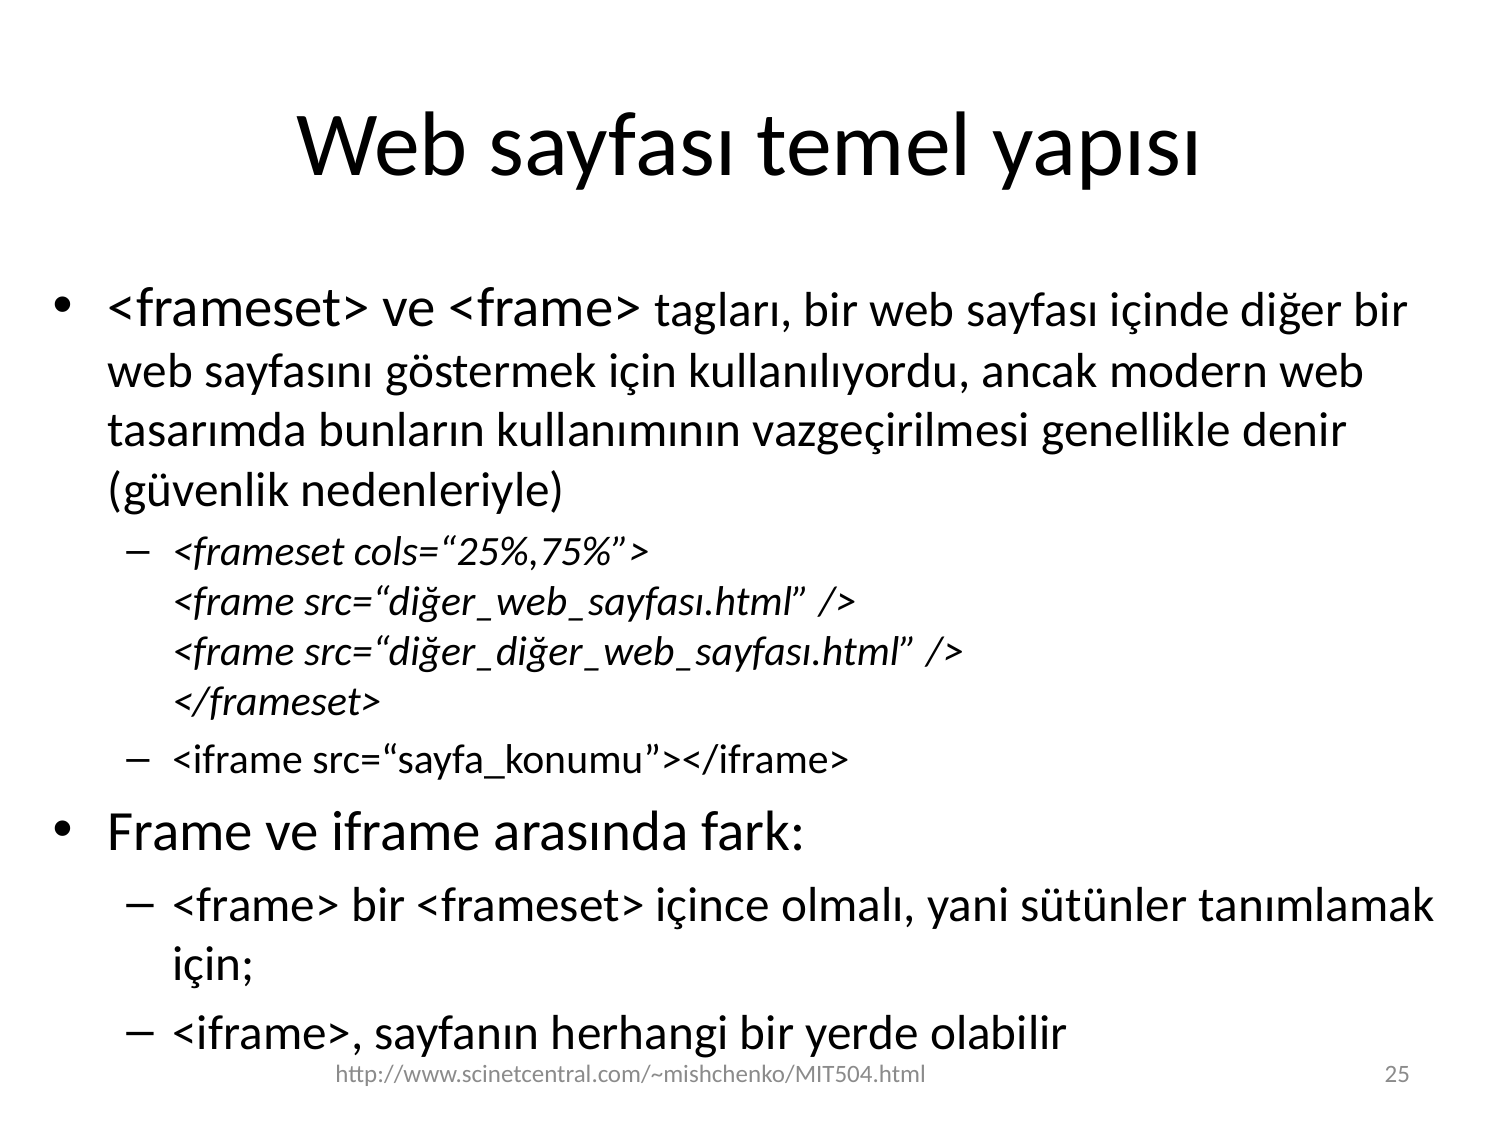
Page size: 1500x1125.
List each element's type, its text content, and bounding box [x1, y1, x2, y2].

list <frameset> ve <frame> tagları, bir web sayfası içinde diğer bir web sayfasını göstermek için kullanılıyordu, ancak modern web tasarımda bunların kullanımının vazgeçirilmesi genellikle denir (güvenlik nedenleriyle) <frameset cols=“25%,75%”> <frame src=“diğer_web_sayfası.html” /> <frame src=“diğer_diğer_web_sayfası.html” /> </frameset> <iframe src=“sayfa_konumu”></iframe> Frame ve iframe arasında fark: <frame> bir <frameset> içince olmalı, yani sütünler tanımlamak için; <iframe>, sayfanın herhangi bir yerde olabilir [37, 262, 1485, 1075]
footer http://www.scinetcentral.com/~mishchenko/MIT504.html [275, 1042, 988, 1103]
title Web sayfası temel yapısı [75, 45, 1425, 233]
slide_number 25 [1074, 1042, 1425, 1103]
